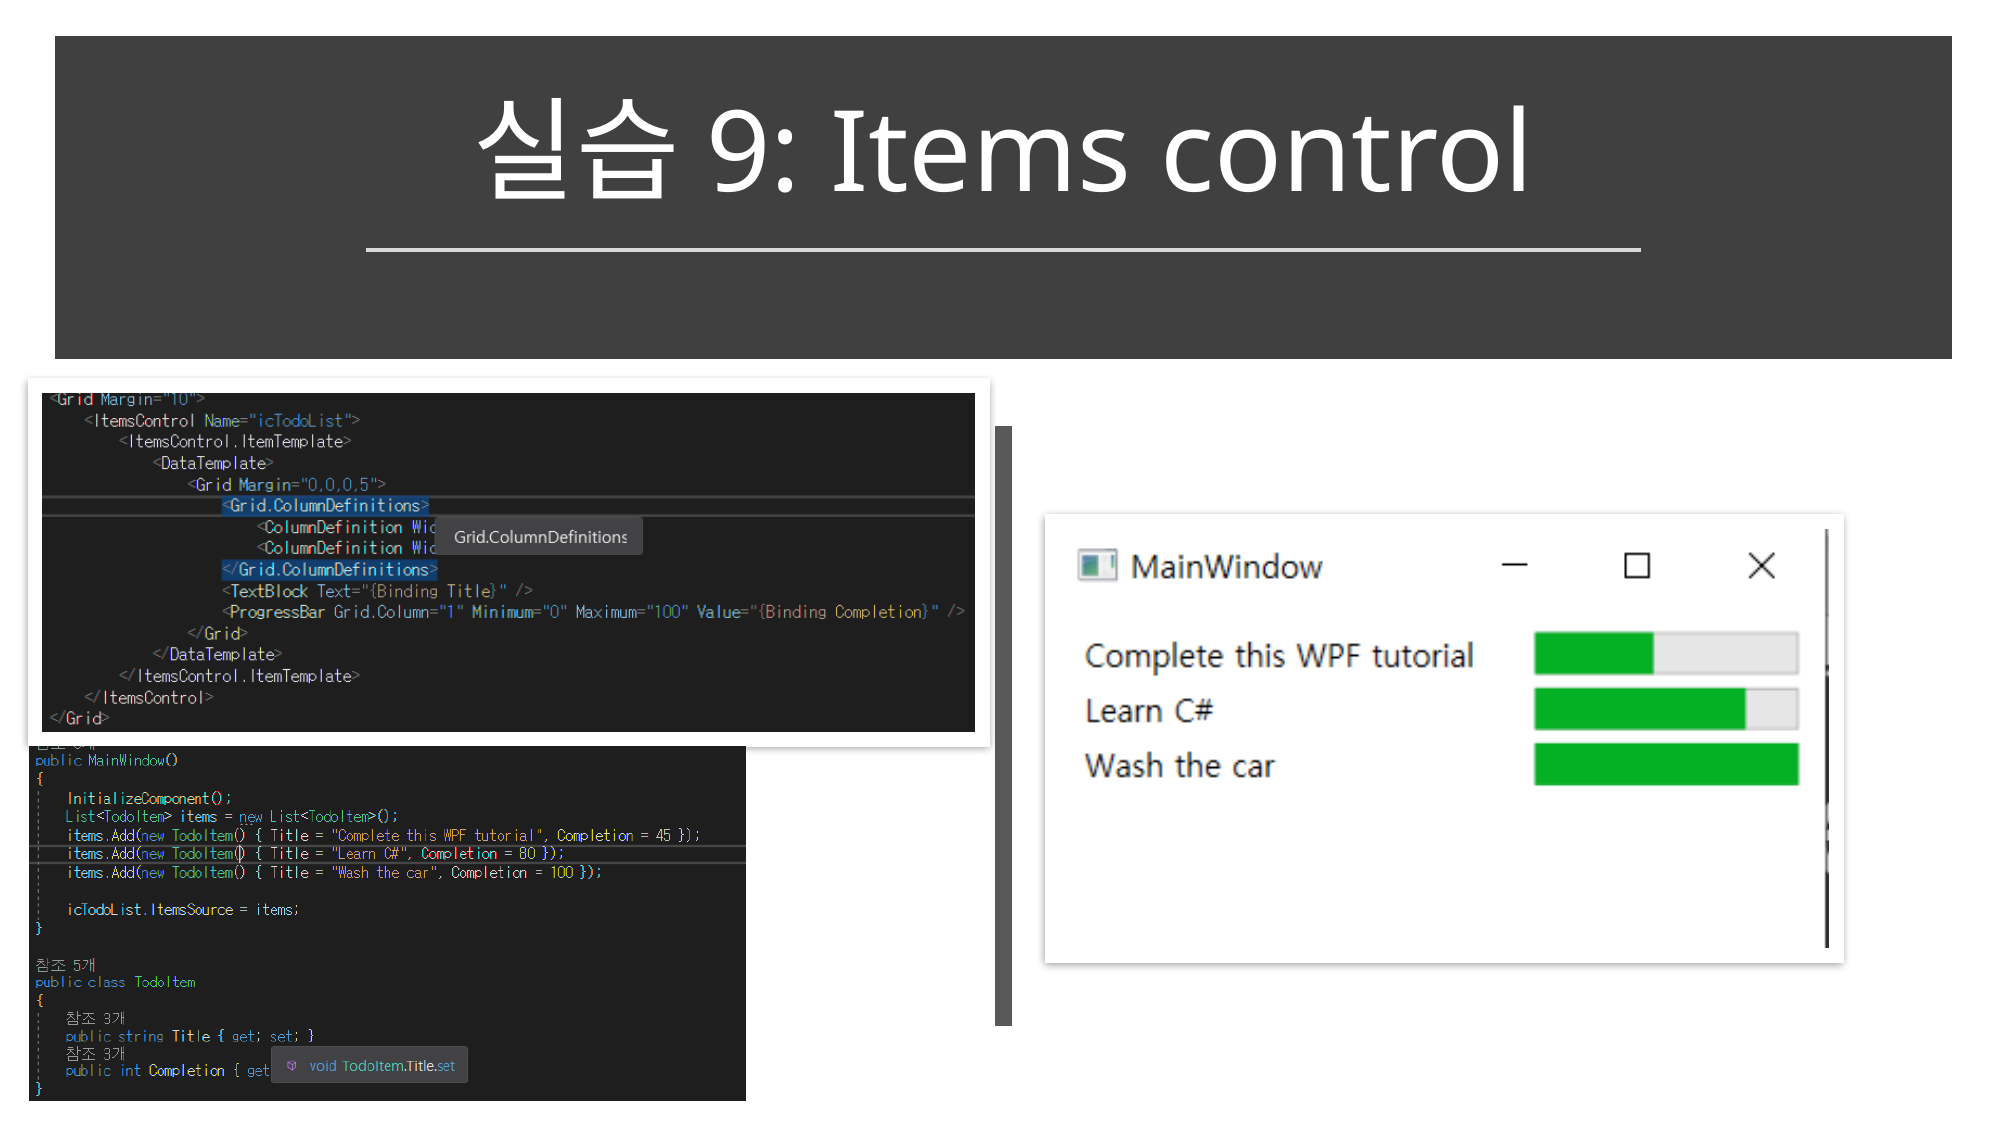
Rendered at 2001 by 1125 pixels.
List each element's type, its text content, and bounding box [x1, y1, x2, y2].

text_box 실습9: Items control [89, 71, 1917, 224]
picture [42, 392, 976, 733]
picture [29, 746, 746, 1101]
text_box [64, 45, 1942, 350]
picture [1059, 528, 1830, 949]
